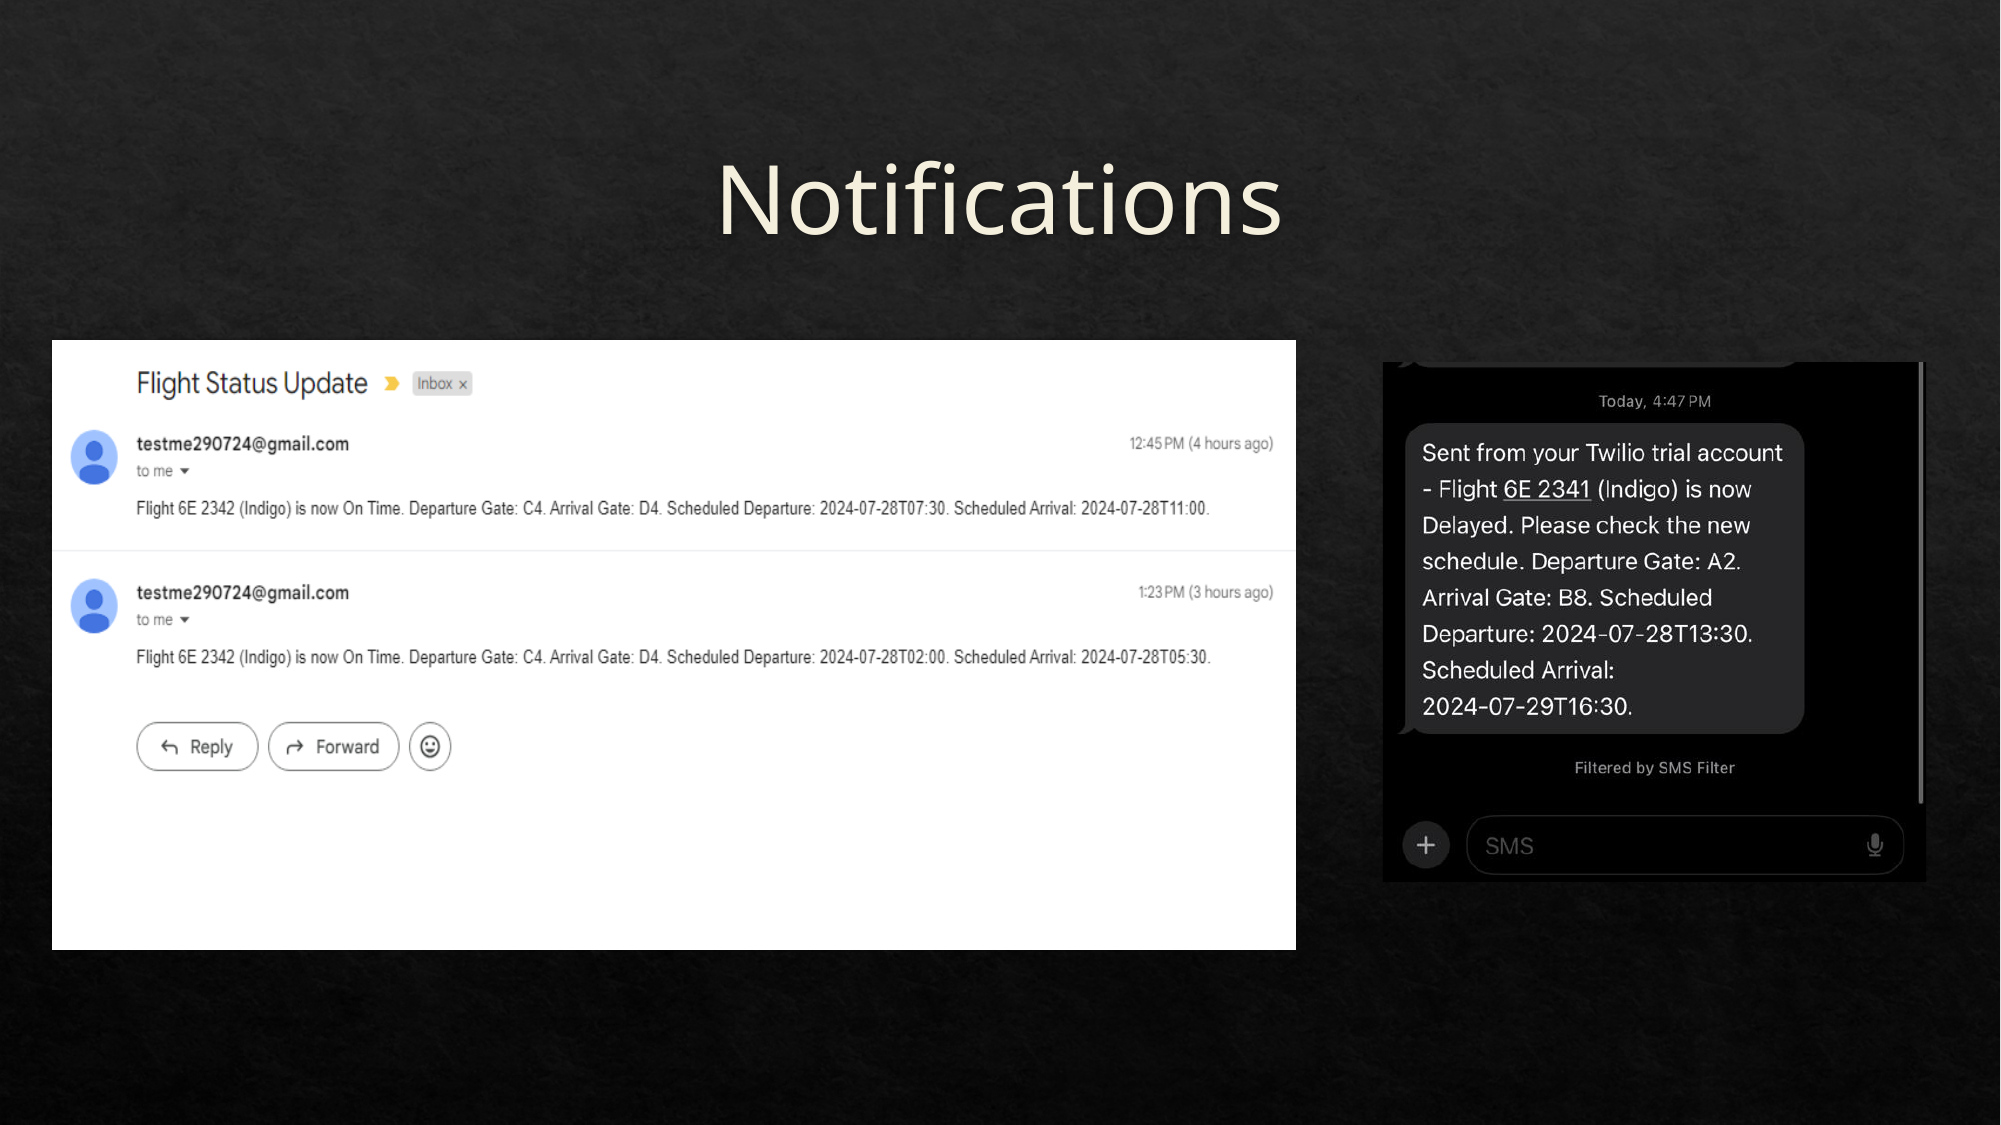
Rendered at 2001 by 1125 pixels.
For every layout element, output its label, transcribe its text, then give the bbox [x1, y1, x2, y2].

picture [1382, 362, 1927, 882]
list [51, 340, 1296, 951]
title Notifications [149, 99, 1849, 307]
